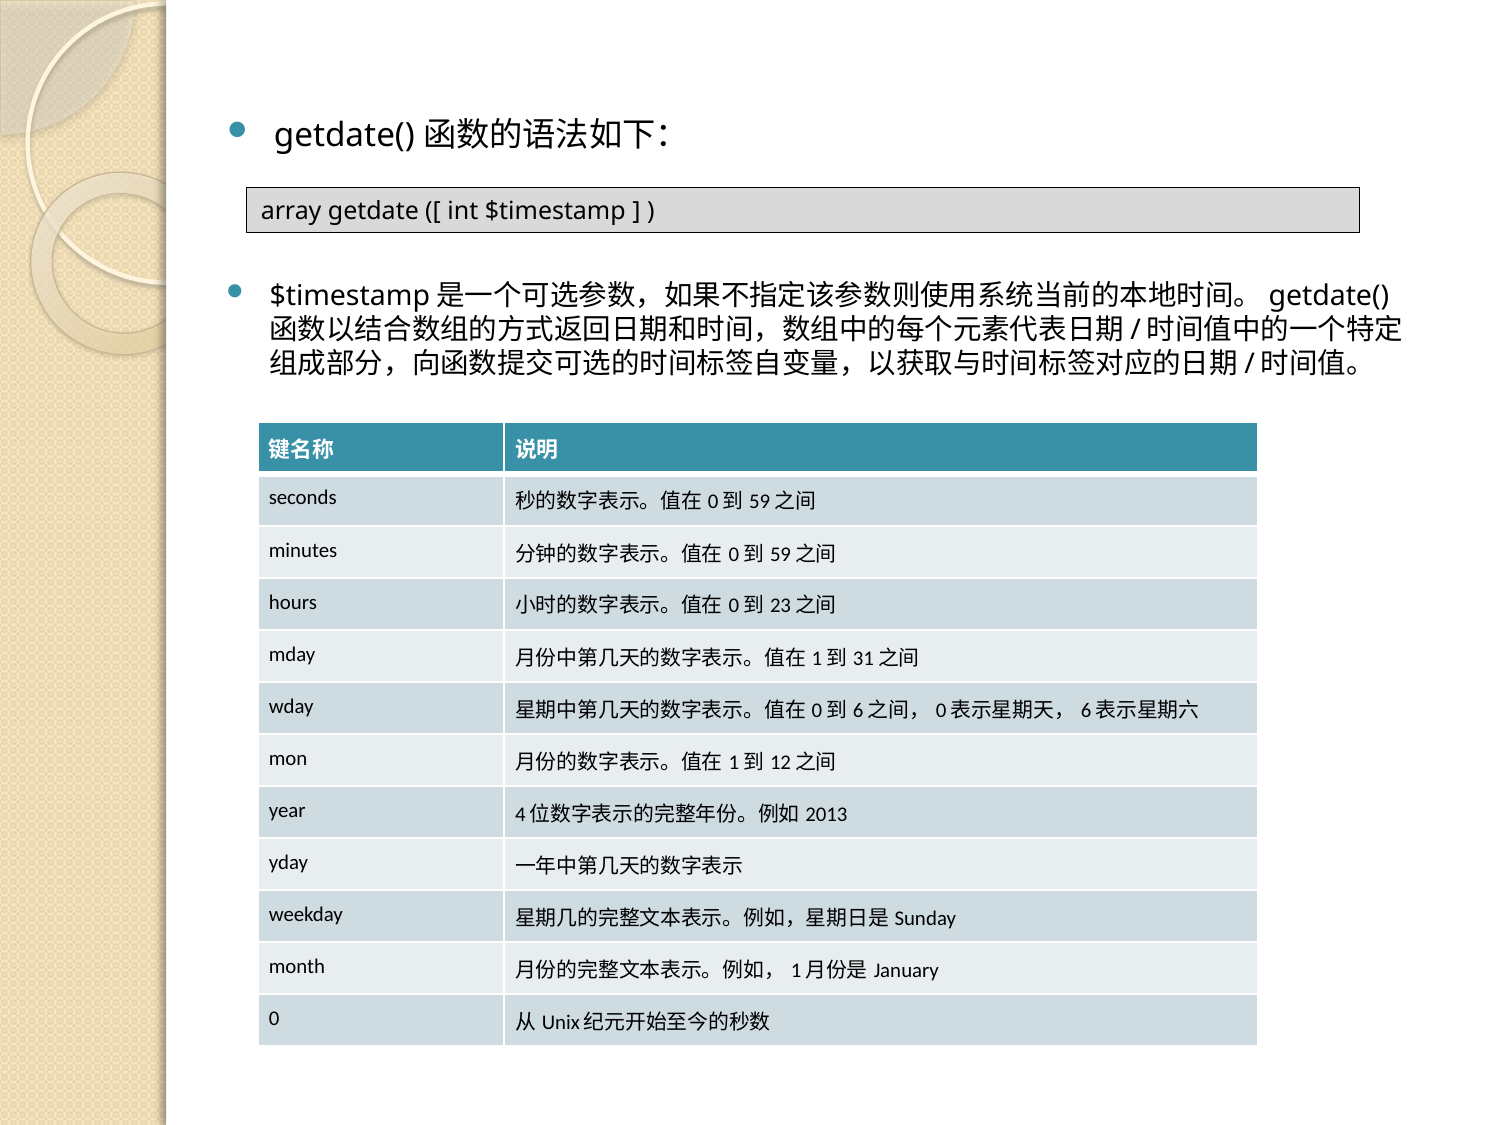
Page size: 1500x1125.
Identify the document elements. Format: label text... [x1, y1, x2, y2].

table_cell 分钟的数字表示。值在0到59之间 [505, 527, 1257, 577]
table_cell 月份的完整文本表示。例如，1月份是January [505, 943, 1257, 993]
table_cell seconds [259, 477, 503, 525]
table_cell year [259, 787, 503, 837]
text_box array getdate ([ int $timestamp ] ) [246, 187, 1360, 233]
table_cell mday [259, 631, 503, 681]
table_cell 星期几的完整文本表示。例如，星期日是Sunday [505, 891, 1257, 941]
table_cell wday [259, 683, 503, 733]
table_header 键名称 [259, 423, 503, 471]
table_header 说明 [505, 423, 1257, 471]
table_cell 星期中第几天的数字表示。值在0到6之间，0表示星期天，6表示星期六 [505, 683, 1257, 733]
table_cell 秒的数字表示。值在0到59之间 [505, 477, 1257, 525]
table_cell 一年中第几天的数字表示 [505, 839, 1257, 889]
text_box getdate()函数的语法如下： [199, 105, 1430, 188]
table_cell weekday [259, 891, 503, 941]
table_cell 从Unix纪元开始至今的秒数 [505, 995, 1257, 1045]
table_cell month [259, 943, 503, 993]
table_cell 小时的数字表示。值在0到23之间 [505, 579, 1257, 629]
table_cell mon [259, 735, 503, 785]
table_cell yday [259, 839, 503, 889]
text_box $timestamp是一个可选参数，如果不指定该参数则使用系统当前的本地时间。getdate()函数以结合数组的方式返回日期和时间，数组中的每个元素代表日期/时间值中的一个特定组成部分，向函数提交可选的时间标签自变量，以获取与时间标签对应的日期/时间值。 [199, 269, 1430, 411]
table_cell 月份的数字表示。值在1到12之间 [505, 735, 1257, 785]
table_cell minutes [259, 527, 503, 577]
table_cell 4位数字表示的完整年份。例如2013 [505, 787, 1257, 837]
table_cell 0 [259, 995, 503, 1045]
table_cell 月份中第几天的数字表示。值在1到31之间 [505, 631, 1257, 681]
table_cell hours [259, 579, 503, 629]
